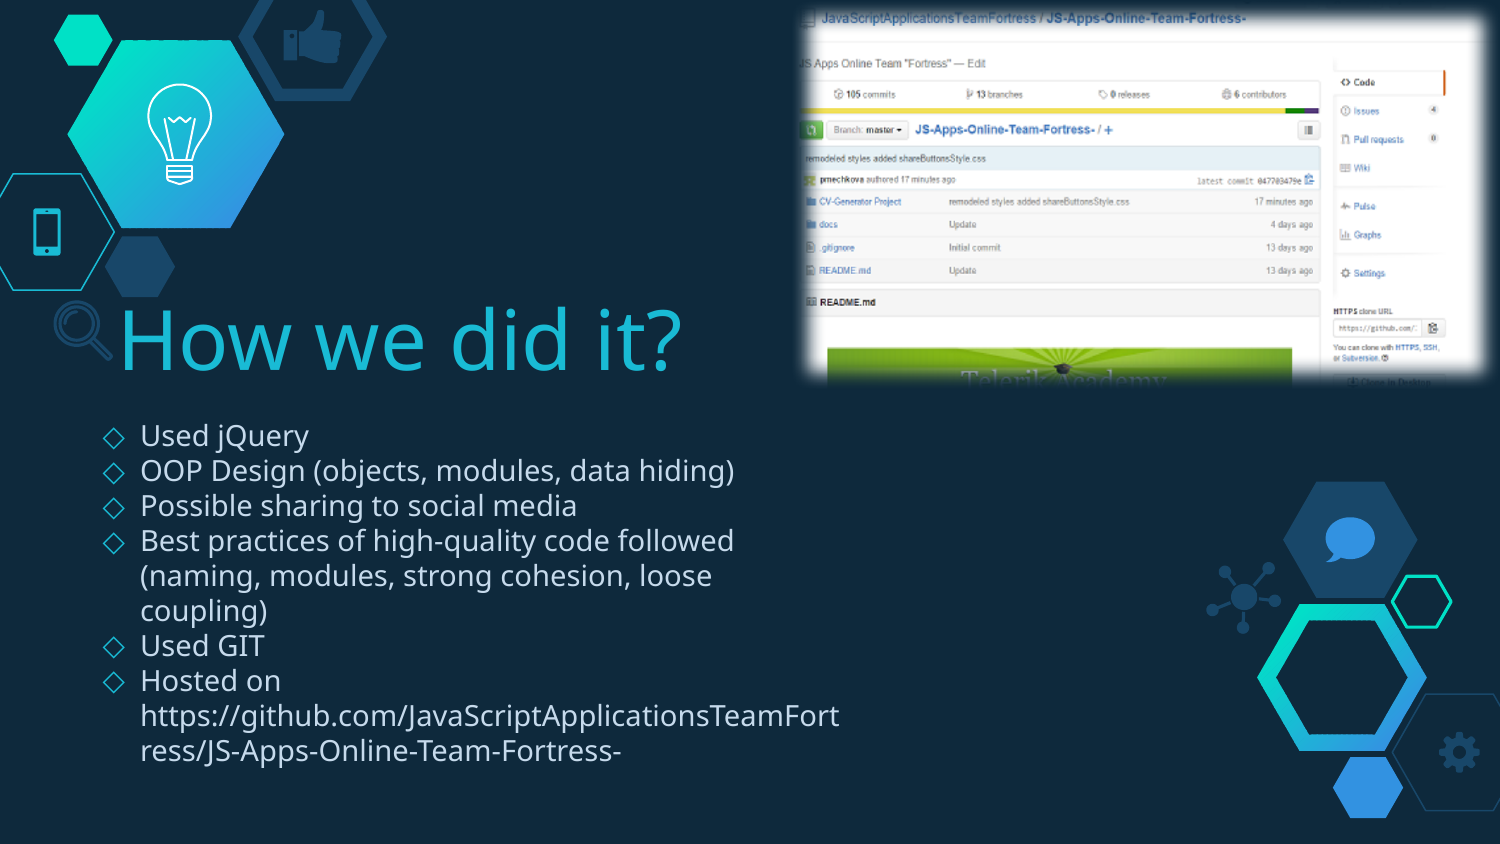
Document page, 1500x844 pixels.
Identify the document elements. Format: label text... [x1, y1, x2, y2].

list Used jQuery OOP Design (objects, modules, data hiding) Possible sharing to social media Best practices of high-quality code followed (naming, modules, strong cohesion, loose coupling) Used GIT Hosted on https://github.com/JavaScriptApplicationsTeamFortress/JS-Apps-Online-Team-Fortress- [49, 402, 861, 800]
picture [790, 0, 1500, 391]
title How we did it? [102, 296, 914, 403]
